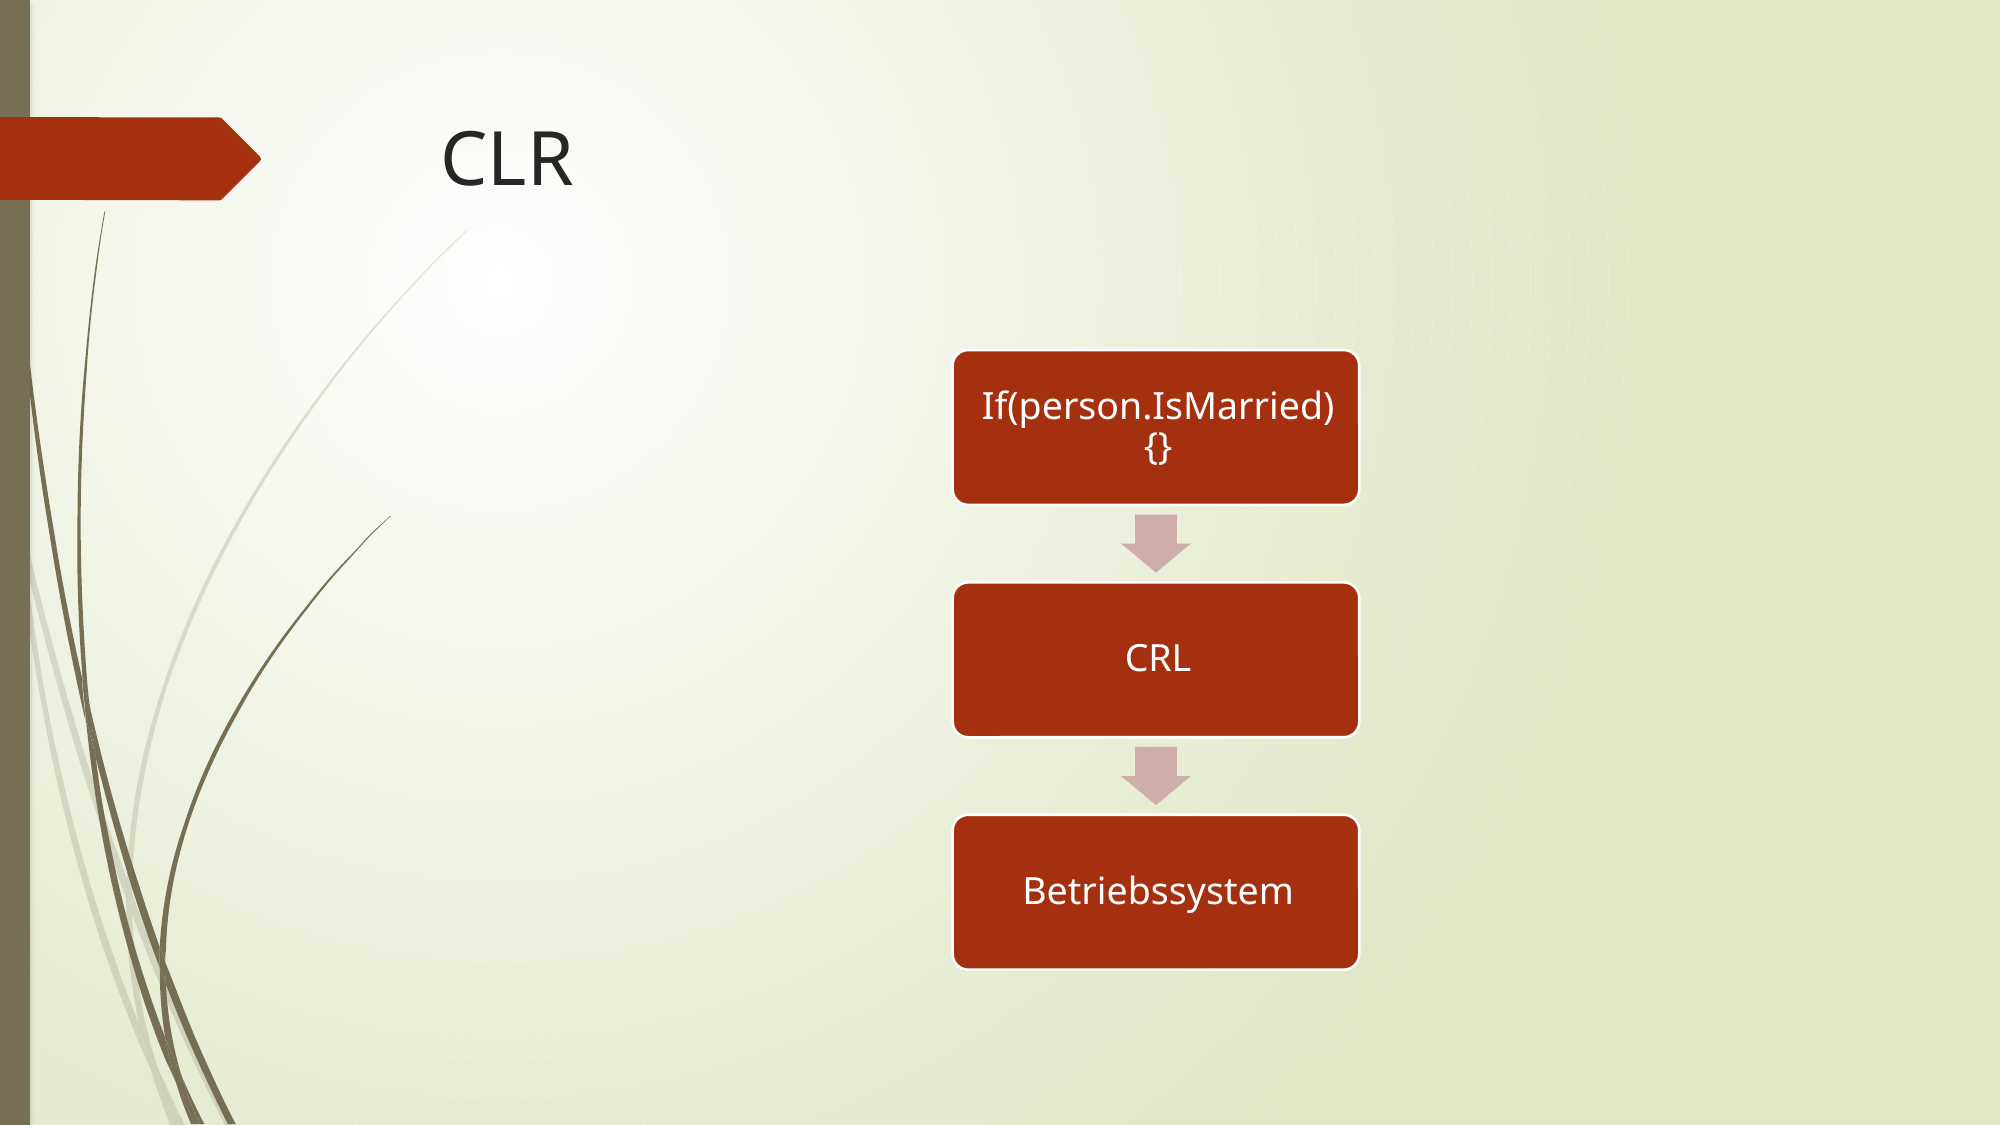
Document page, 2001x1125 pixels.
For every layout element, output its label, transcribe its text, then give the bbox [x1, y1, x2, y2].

title CLR [425, 102, 1888, 313]
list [424, 349, 1888, 971]
